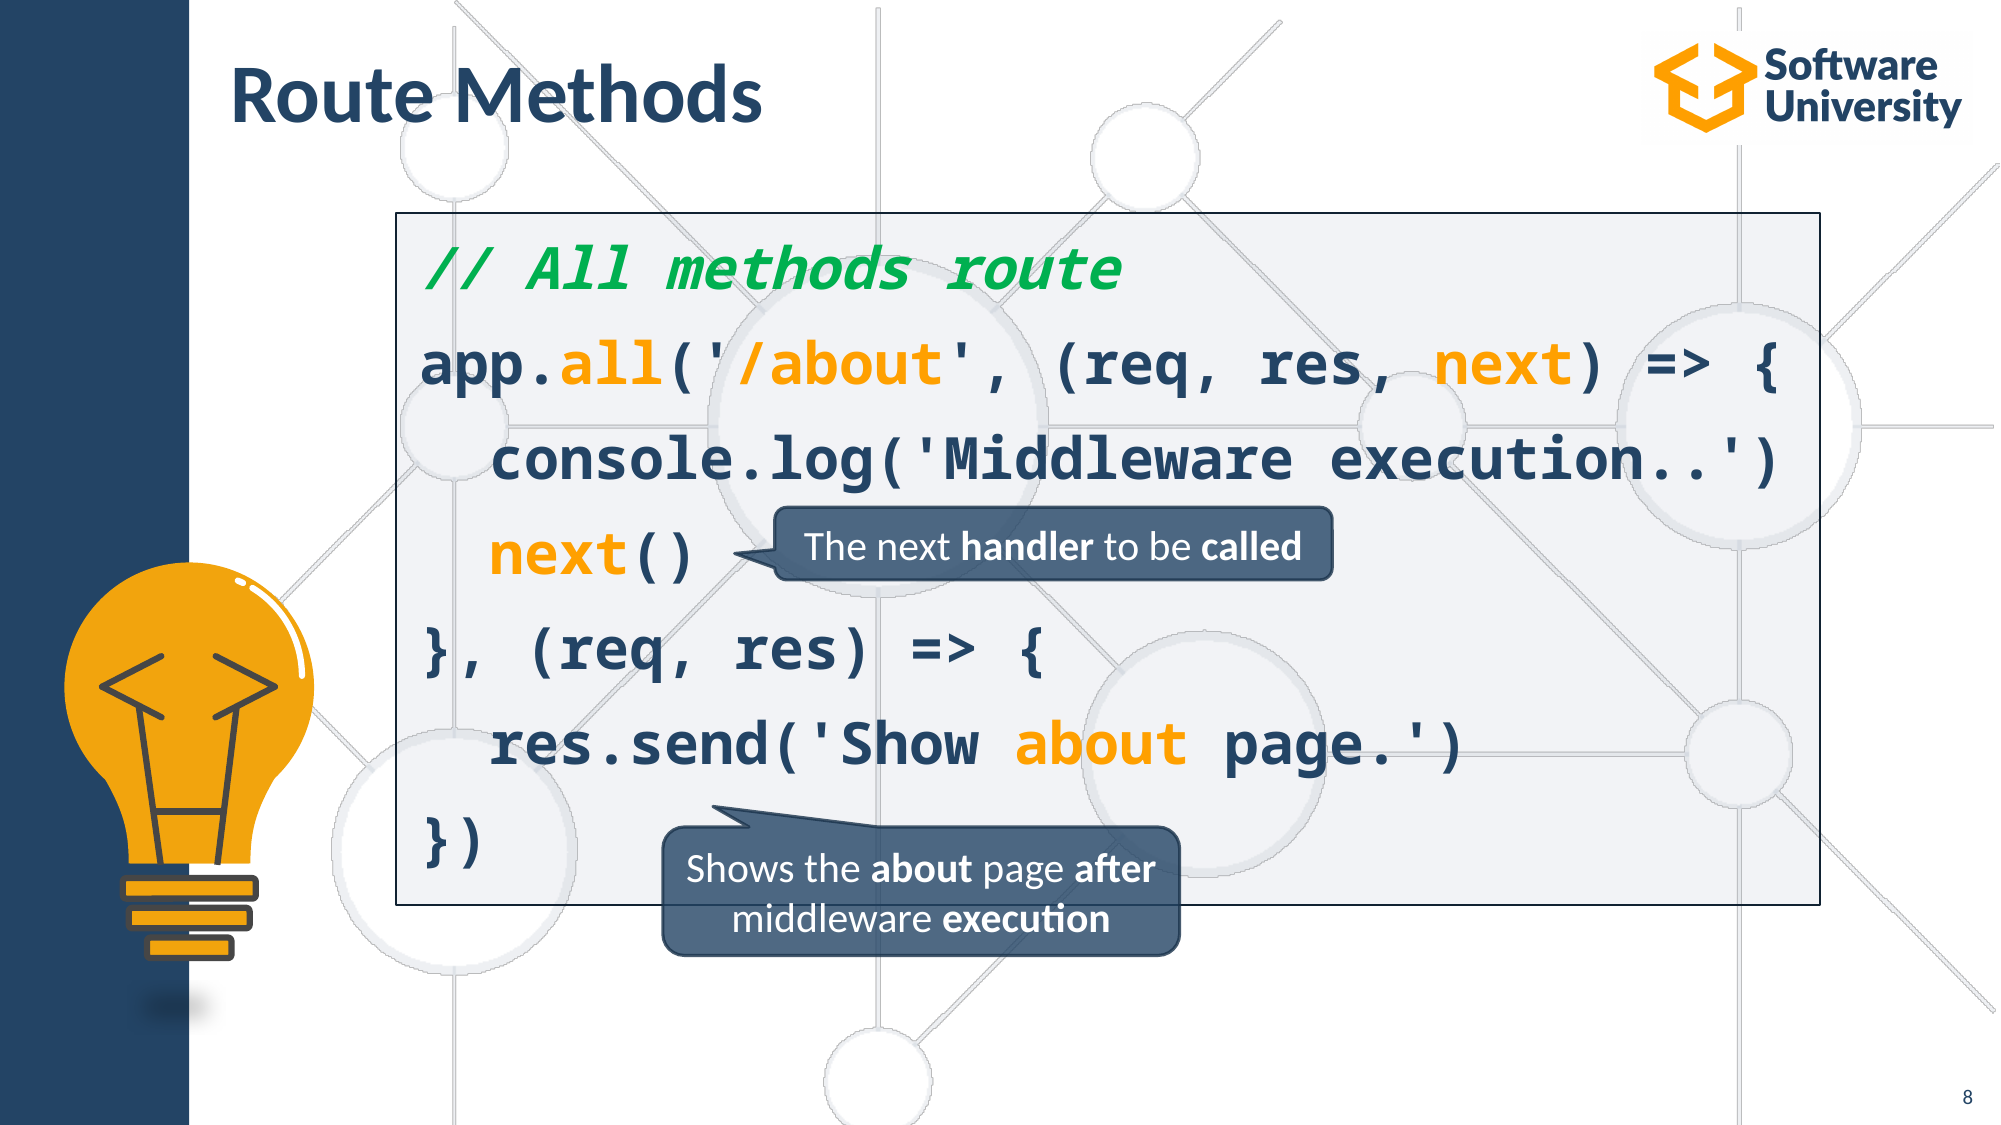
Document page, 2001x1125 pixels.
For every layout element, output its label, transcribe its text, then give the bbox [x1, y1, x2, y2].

text_box The next handler to be called [734, 507, 1333, 580]
slide_number 8 [1927, 1067, 1989, 1117]
picture [190, 0, 2000, 1125]
list // All methods route app.all('/about', (req, res, next) => { console.log('Middleware execution..') next() }, (req, res) => { res.send('Show about page.') }) [395, 213, 1820, 905]
text_box Shows the about page after middleware execution [662, 806, 1180, 956]
title Route Methods [212, 16, 1628, 162]
